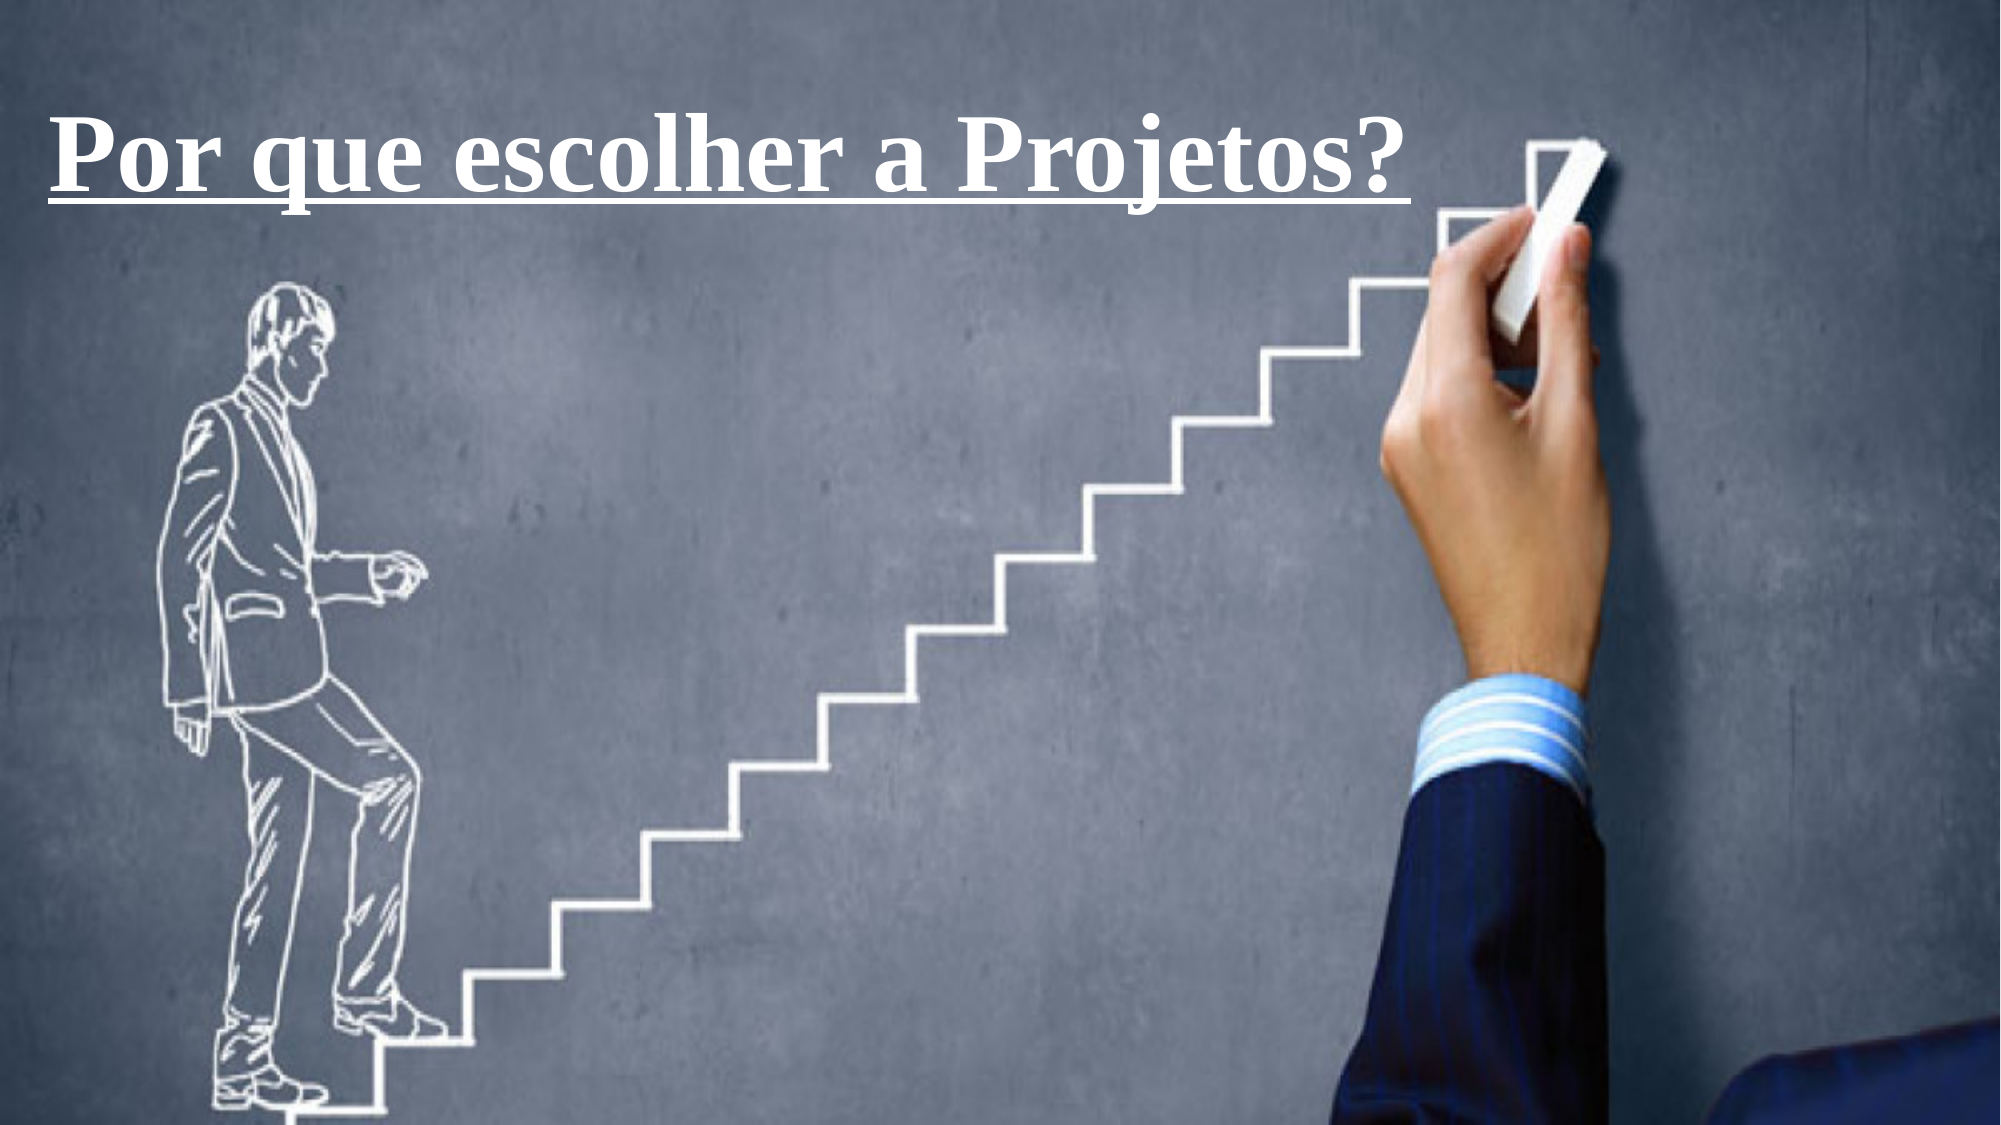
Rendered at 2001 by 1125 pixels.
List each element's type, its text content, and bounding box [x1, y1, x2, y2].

picture [0, 0, 2001, 1125]
title Por que escolher a Projetos? [0, 46, 1593, 264]
